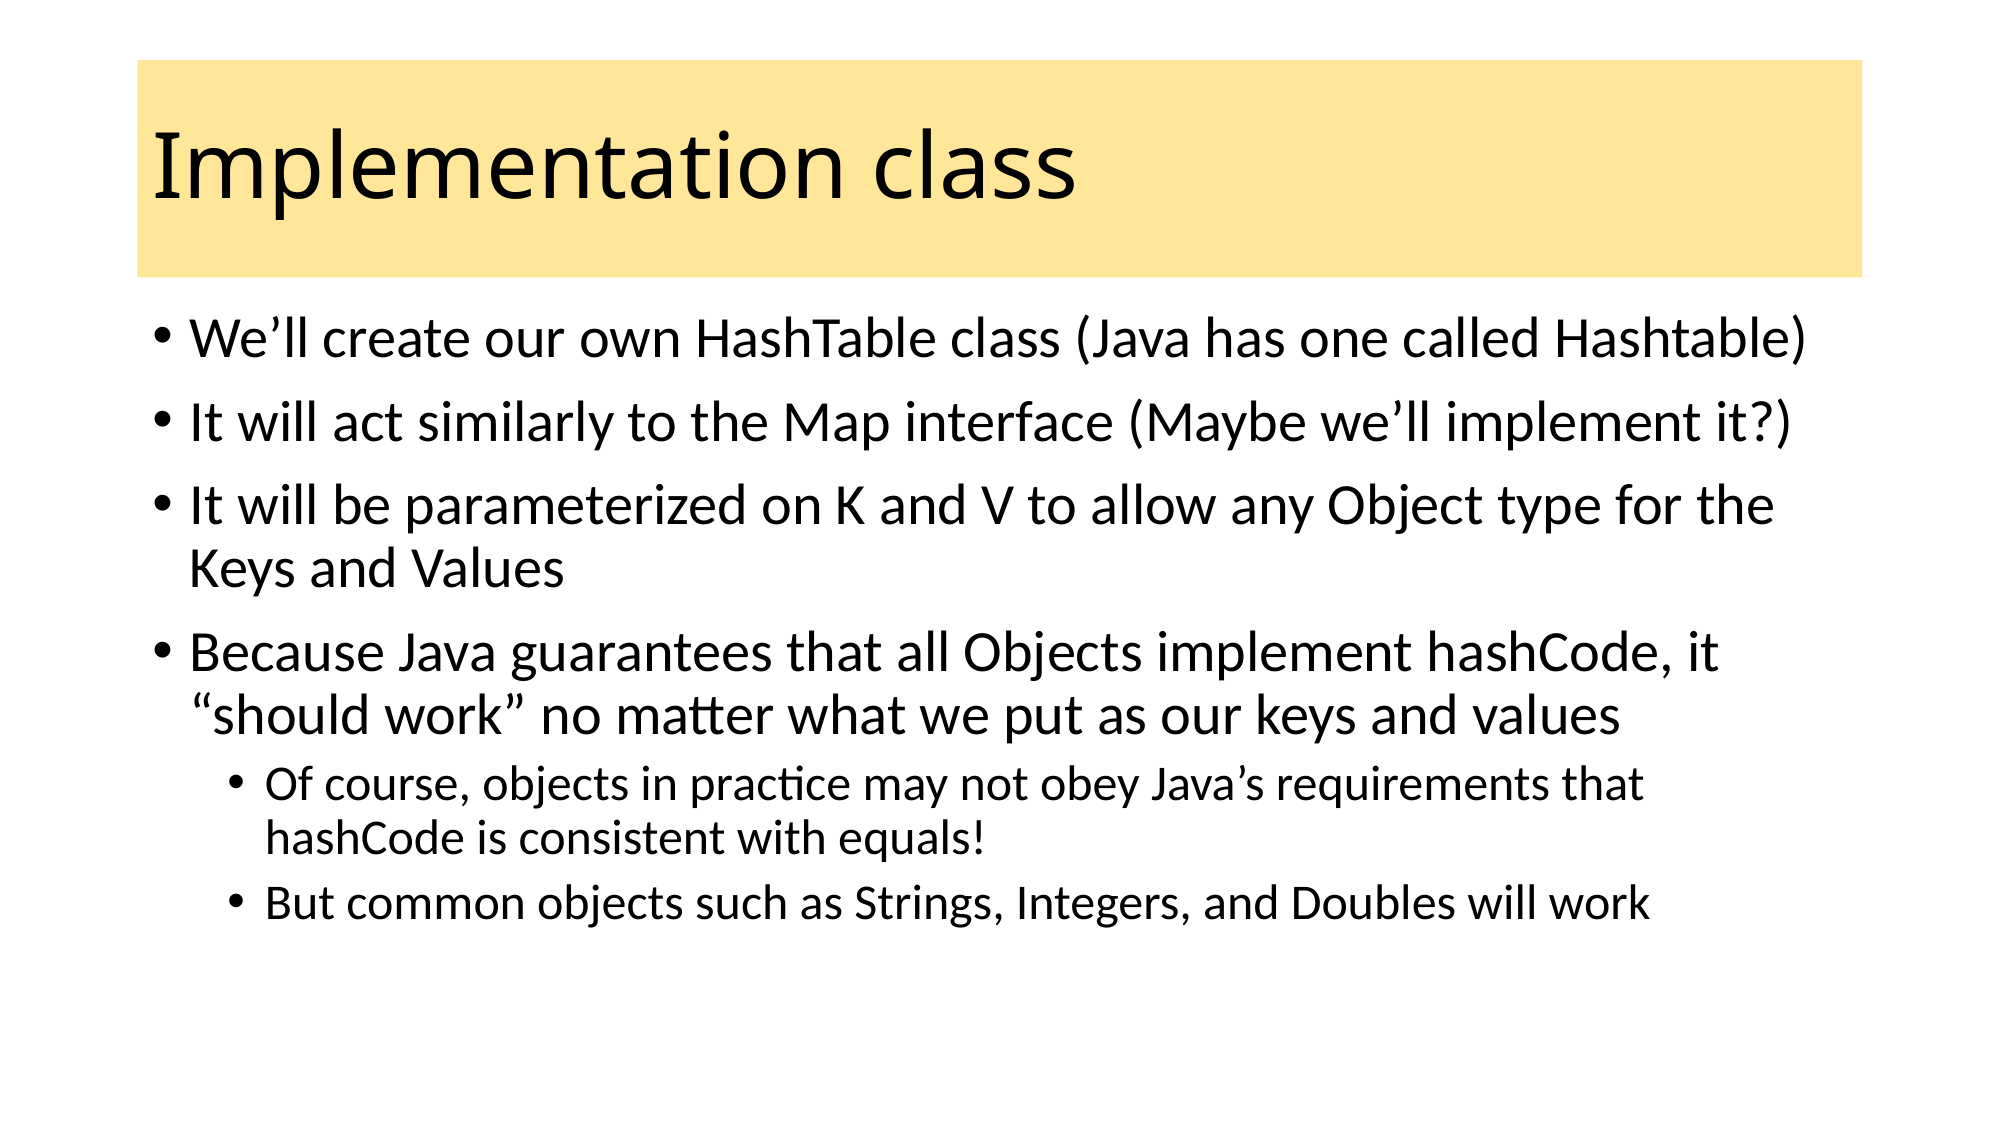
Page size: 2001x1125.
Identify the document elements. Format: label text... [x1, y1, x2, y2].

list We’ll create our own HashTable class (Java has one called Hashtable) It will act similarly to the Map interface (Maybe we’ll implement it?) It will be parameterized on K and V to allow any Object type for the Keys and Values Because Java guarantees that all Objects implement hashCode, it “should work” no matter what we put as our keys and values Of course, objects in practice may not obey Java’s requirements that hashCode is consistent with equals! But common objects such as Strings, Integers, and Doubles will work [137, 299, 1863, 1014]
title Implementation class [137, 59, 1863, 278]
